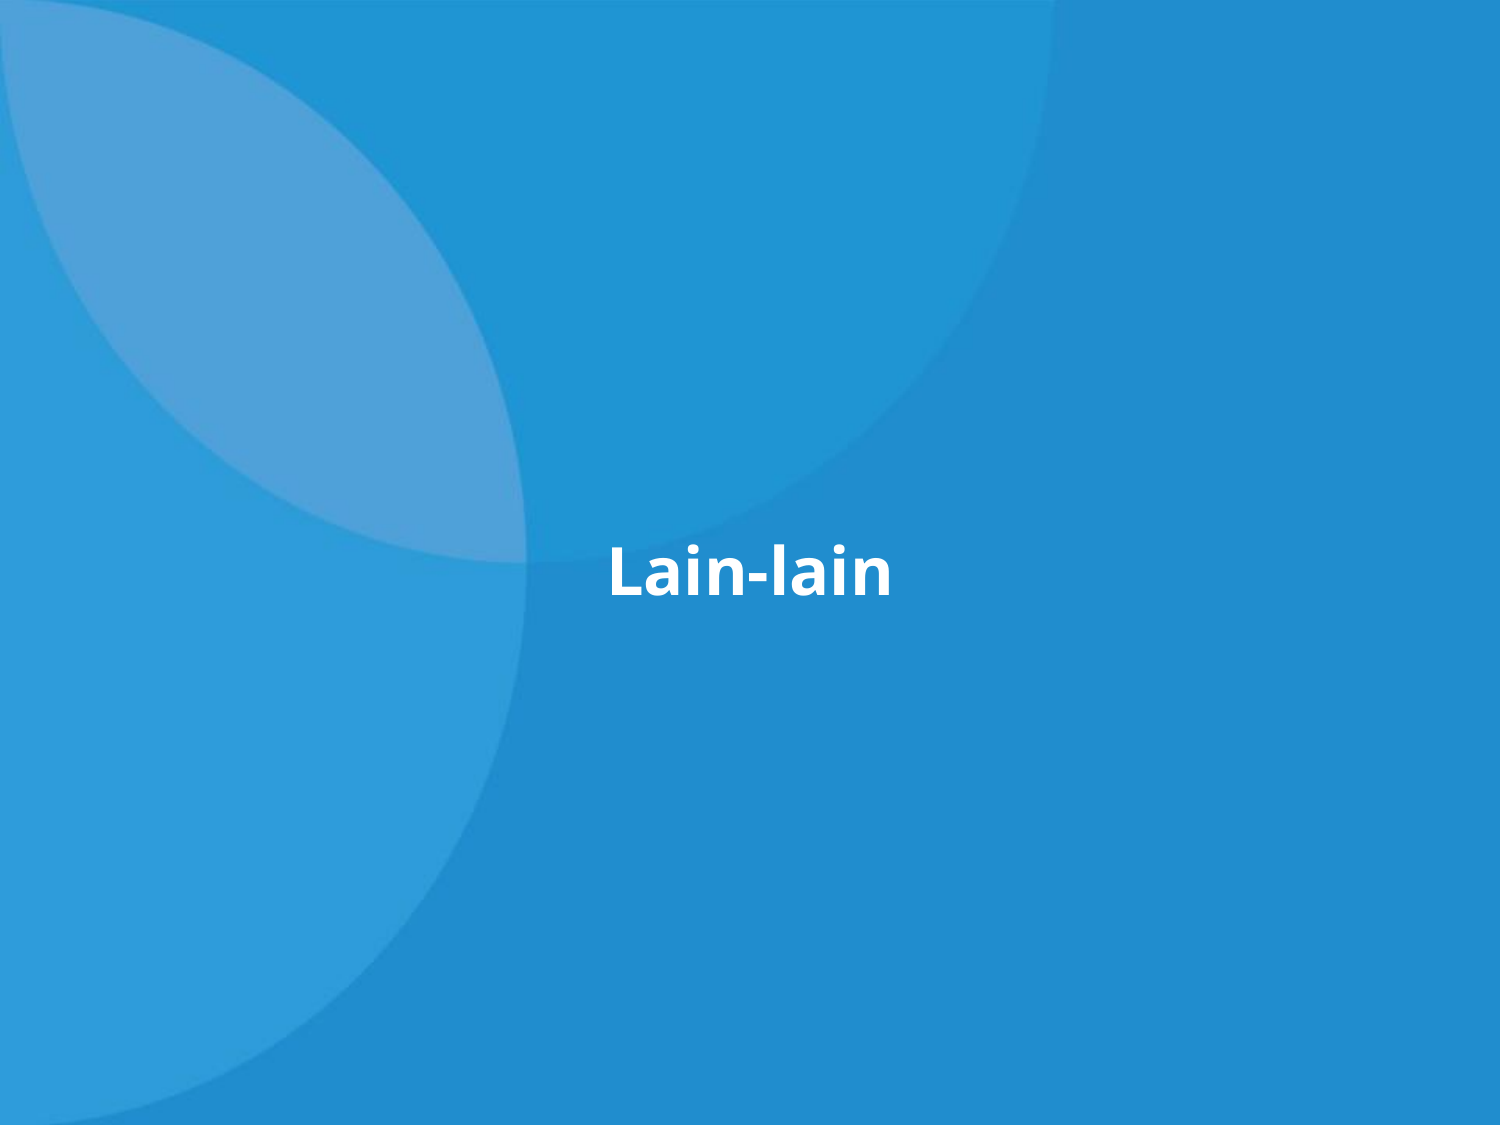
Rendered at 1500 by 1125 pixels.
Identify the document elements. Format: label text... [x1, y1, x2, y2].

title Lain-lain [75, 474, 1425, 663]
picture [0, 0, 1500, 1125]
